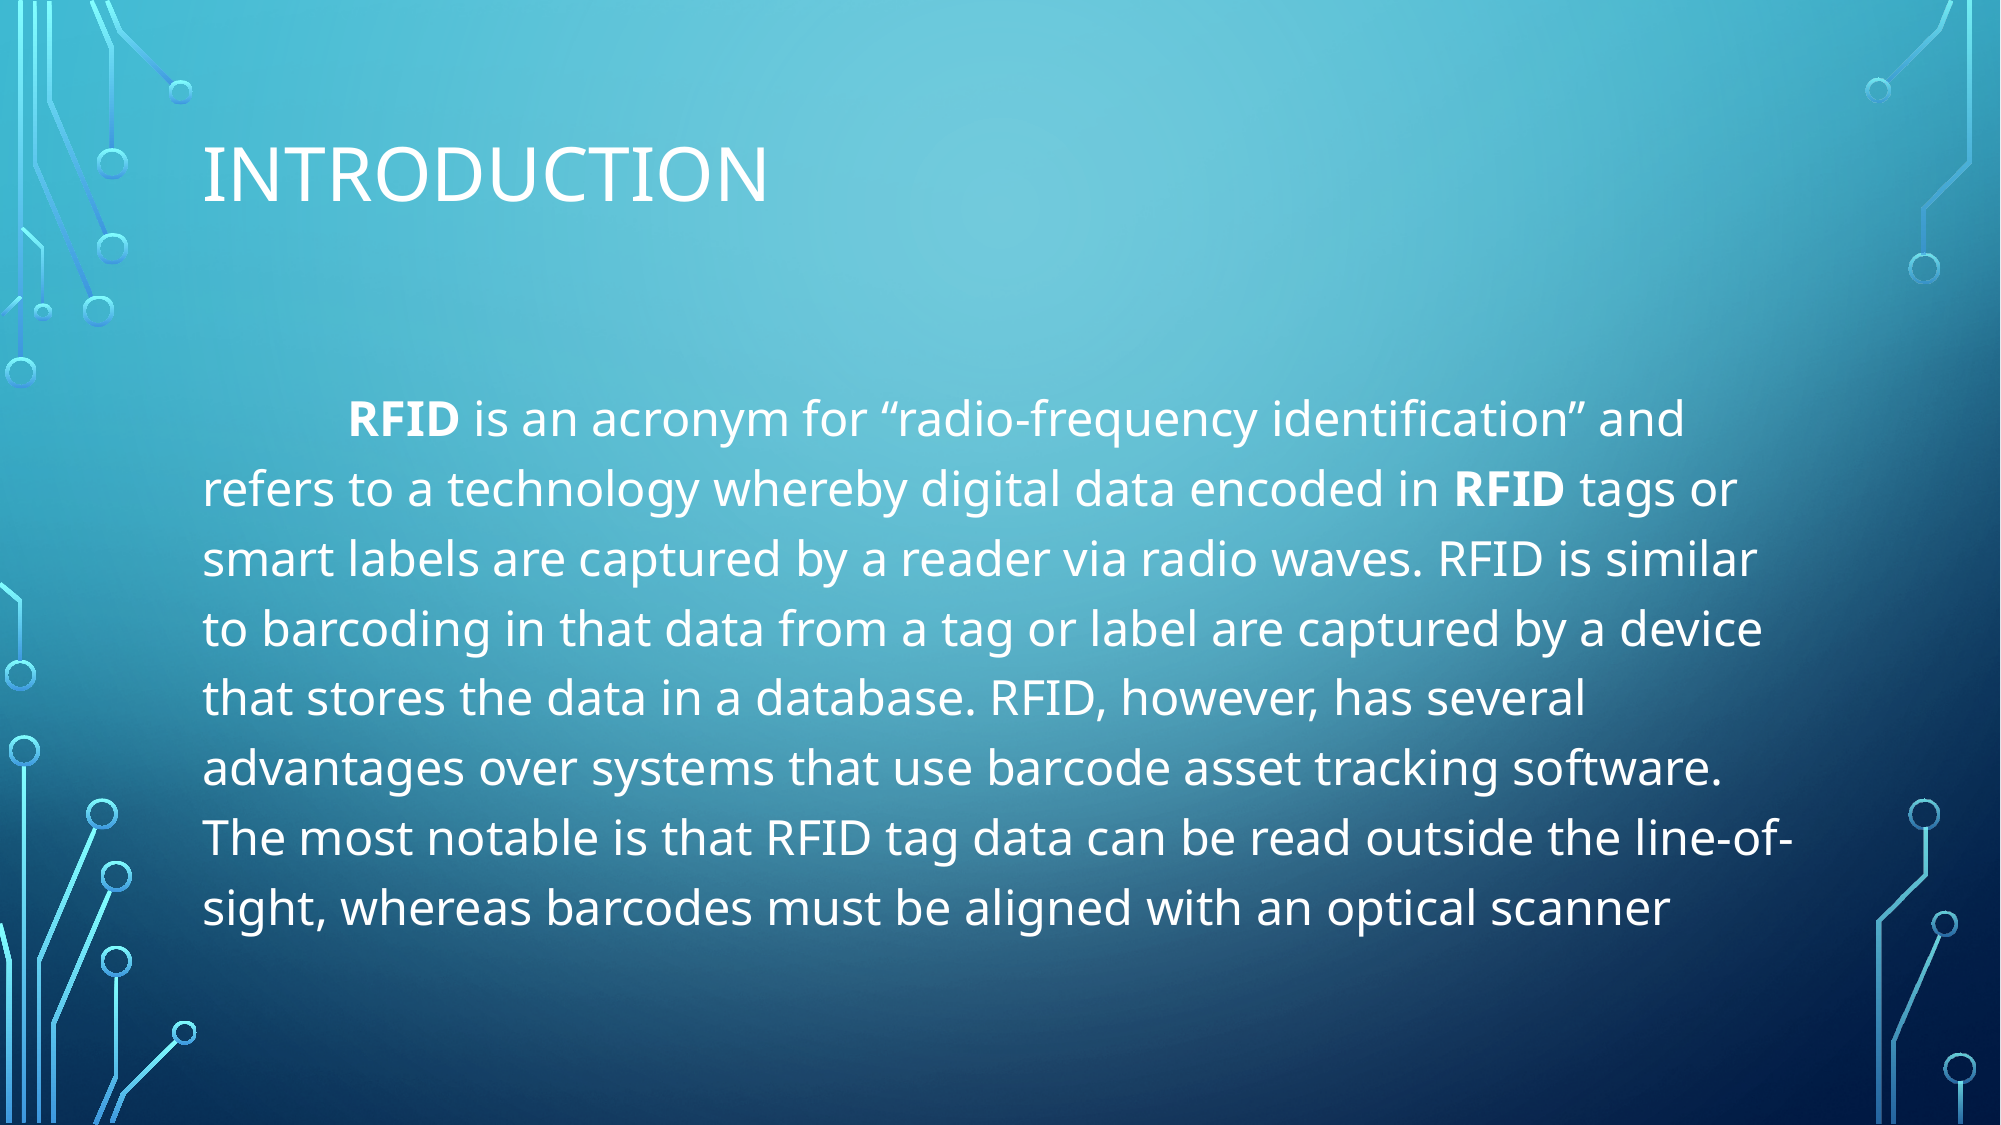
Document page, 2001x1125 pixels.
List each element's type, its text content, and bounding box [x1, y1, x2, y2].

list RFID is an acronym for “radio-frequency identification” and refers to a technology whereby digital data encoded in RFID tags or smart labels are captured by a reader via radio waves. RFID is similar to barcoding in that data from a tag or label are captured by a device that stores the data in a database. RFID, however, has several advantages over systems that use barcode asset tracking software. The most notable is that RFID tag data can be read outside the line-of-sight, whereas barcodes must be aligned with an optical scanner [187, 369, 1813, 950]
title Introduction [187, 101, 1813, 344]
